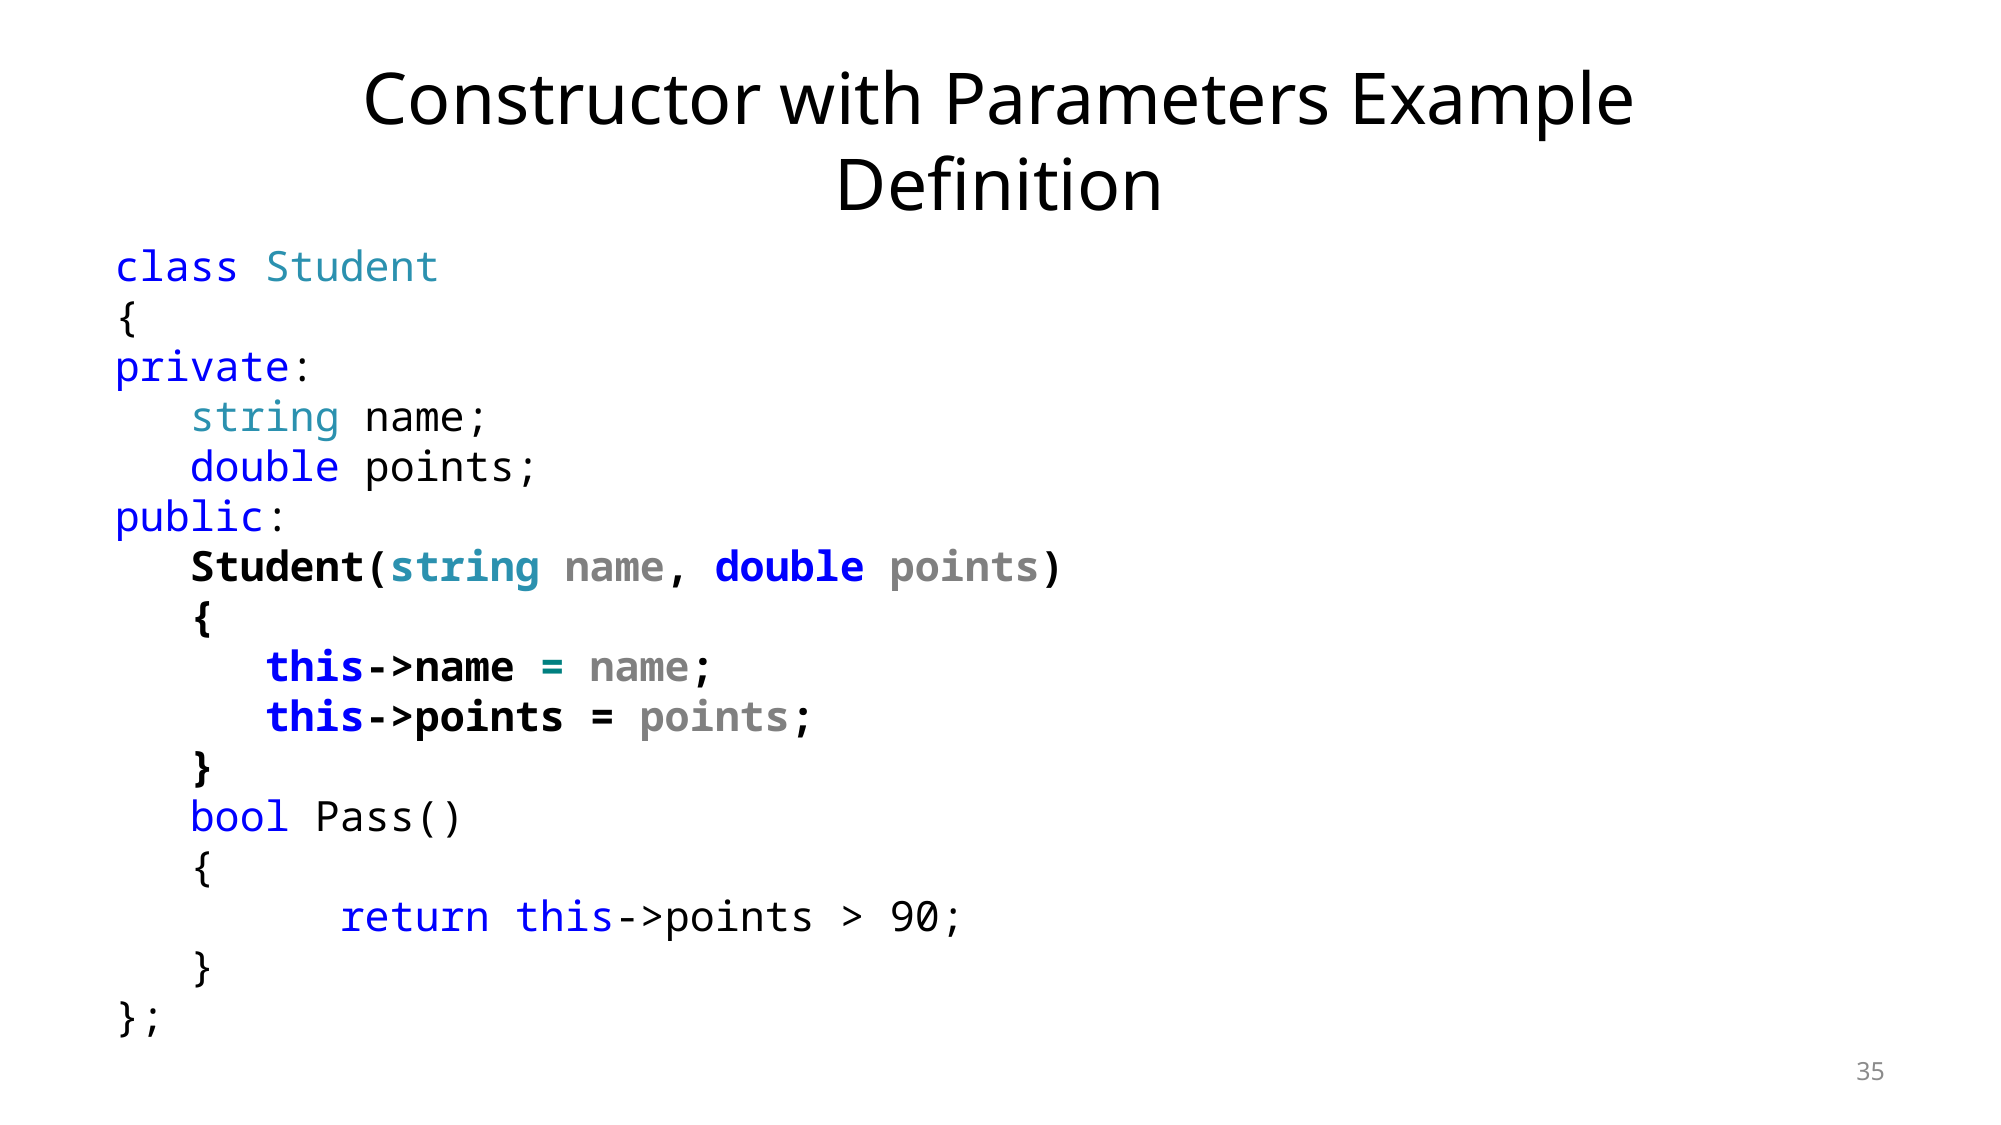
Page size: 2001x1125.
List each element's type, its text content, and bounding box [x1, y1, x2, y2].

slide_number 35 [1433, 1042, 1900, 1103]
text_box class Student { private: string name; double points; public: Student(string name, double points) { this->name = name; this->points = points; } bool Pass() { return this->points > 90; } }; [99, 232, 1883, 1048]
title Constructor with Parameters Example Definition [99, 45, 1900, 233]
